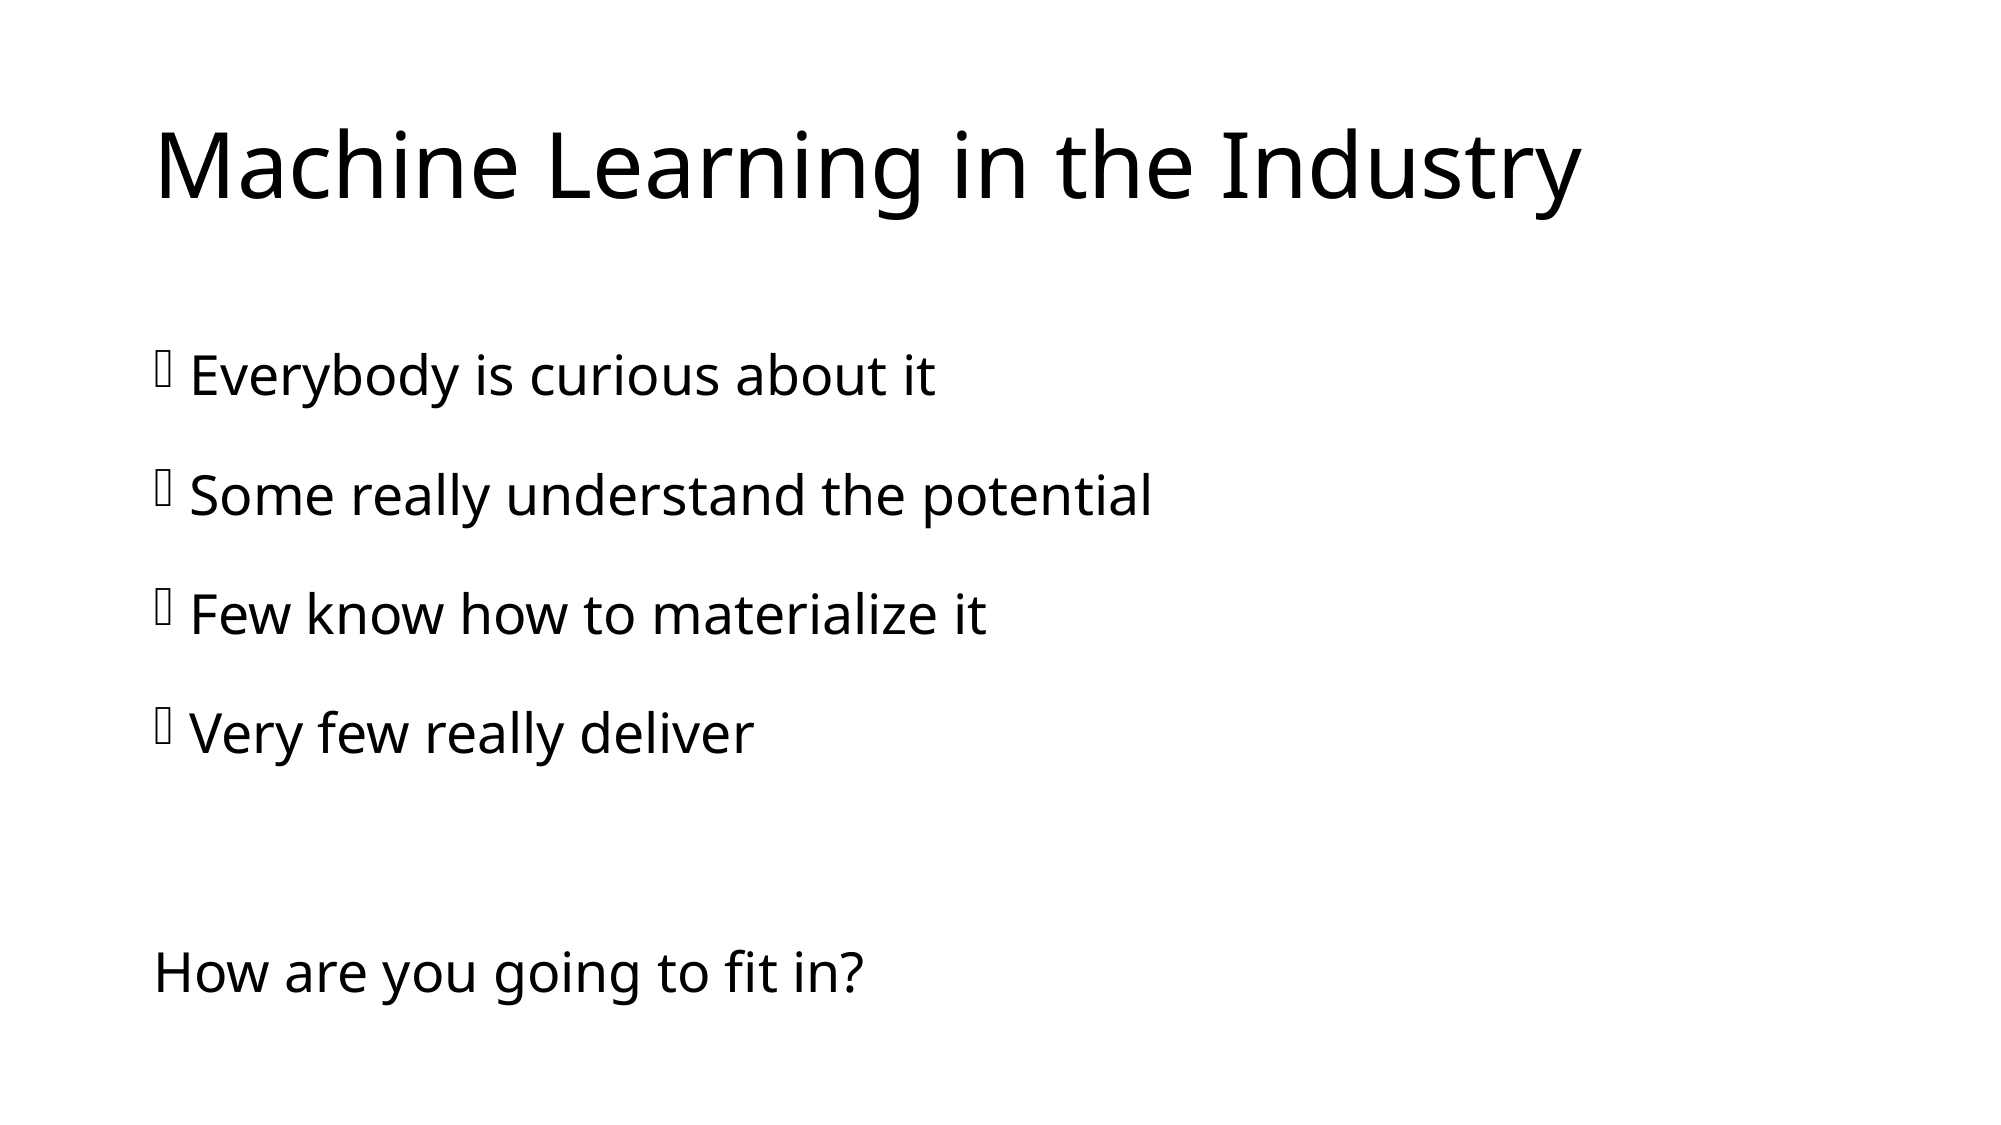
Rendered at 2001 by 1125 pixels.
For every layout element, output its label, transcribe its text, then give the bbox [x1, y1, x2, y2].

title Machine Learning in the Industry [138, 60, 1864, 278]
list Everybody is curious about it Some really understand the potential Few know how to materialize it Very few really deliver How are you going to fit in? [138, 299, 1864, 1014]
